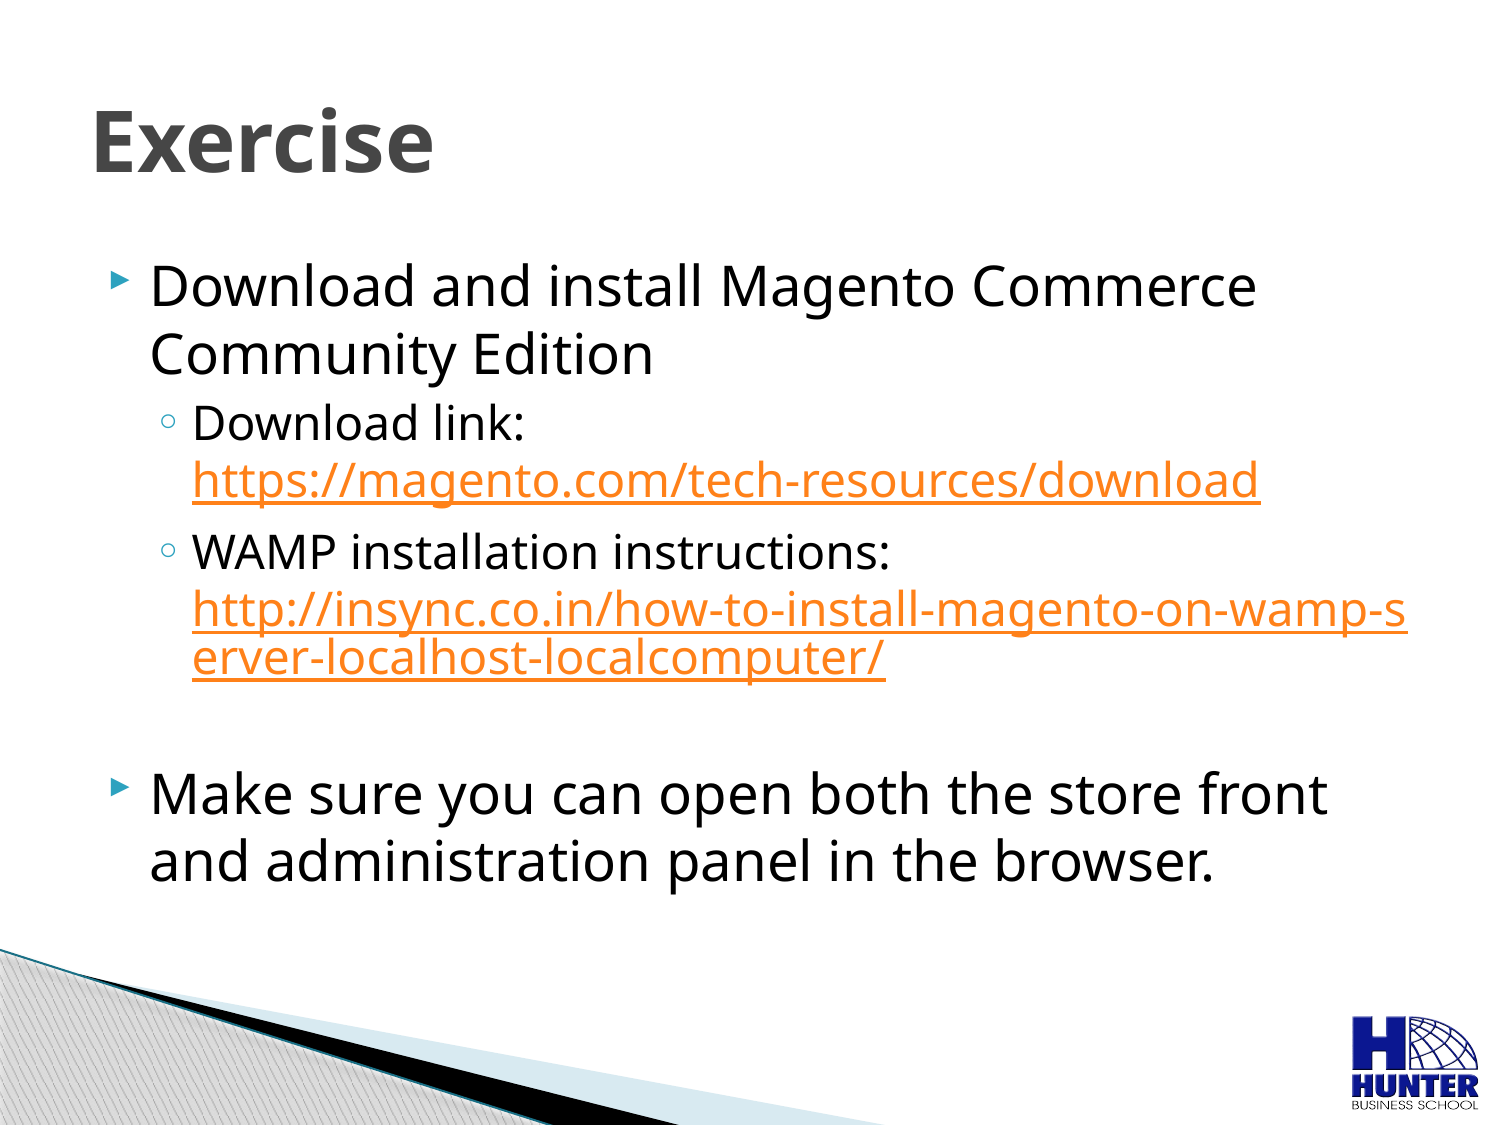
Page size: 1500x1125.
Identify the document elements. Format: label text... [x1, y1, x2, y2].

picture [1352, 1016, 1479, 1111]
list Download and install Magento Commerce Community Edition Download link: https://magento.com/tech-resources/download WAMP installation instructions: http://insync.co.in/how-to-install-magento-on-wamp-server-localhost-localcomputer/ Make sure you can open both the store front and administration panel in the browser. [75, 243, 1425, 986]
title Exercise [75, 45, 1425, 233]
